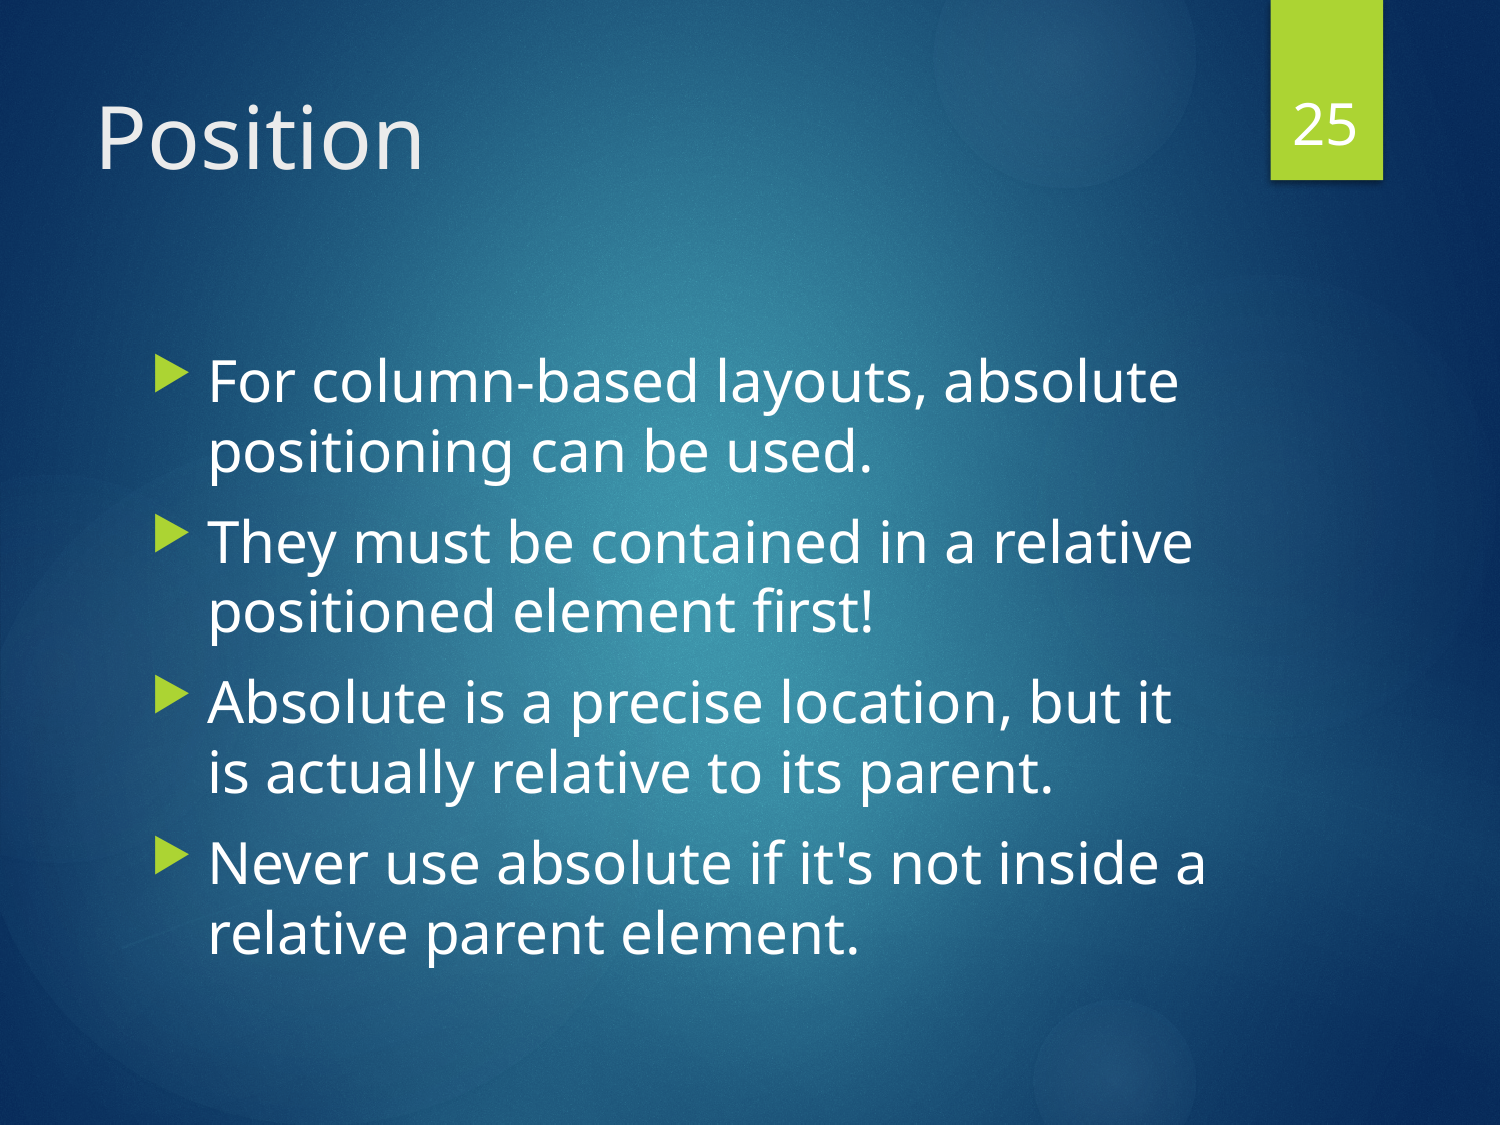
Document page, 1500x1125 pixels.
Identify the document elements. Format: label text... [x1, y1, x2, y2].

title Position [79, 74, 1237, 304]
list For column-based layouts, absolute positioning can be used. They must be contained in a relative positioned element first! Absolute is a precise location, but it is actually relative to its parent. Never use absolute if it's not inside a relative parent element. [135, 336, 1237, 1025]
slide_number 25 [1273, 48, 1378, 175]
